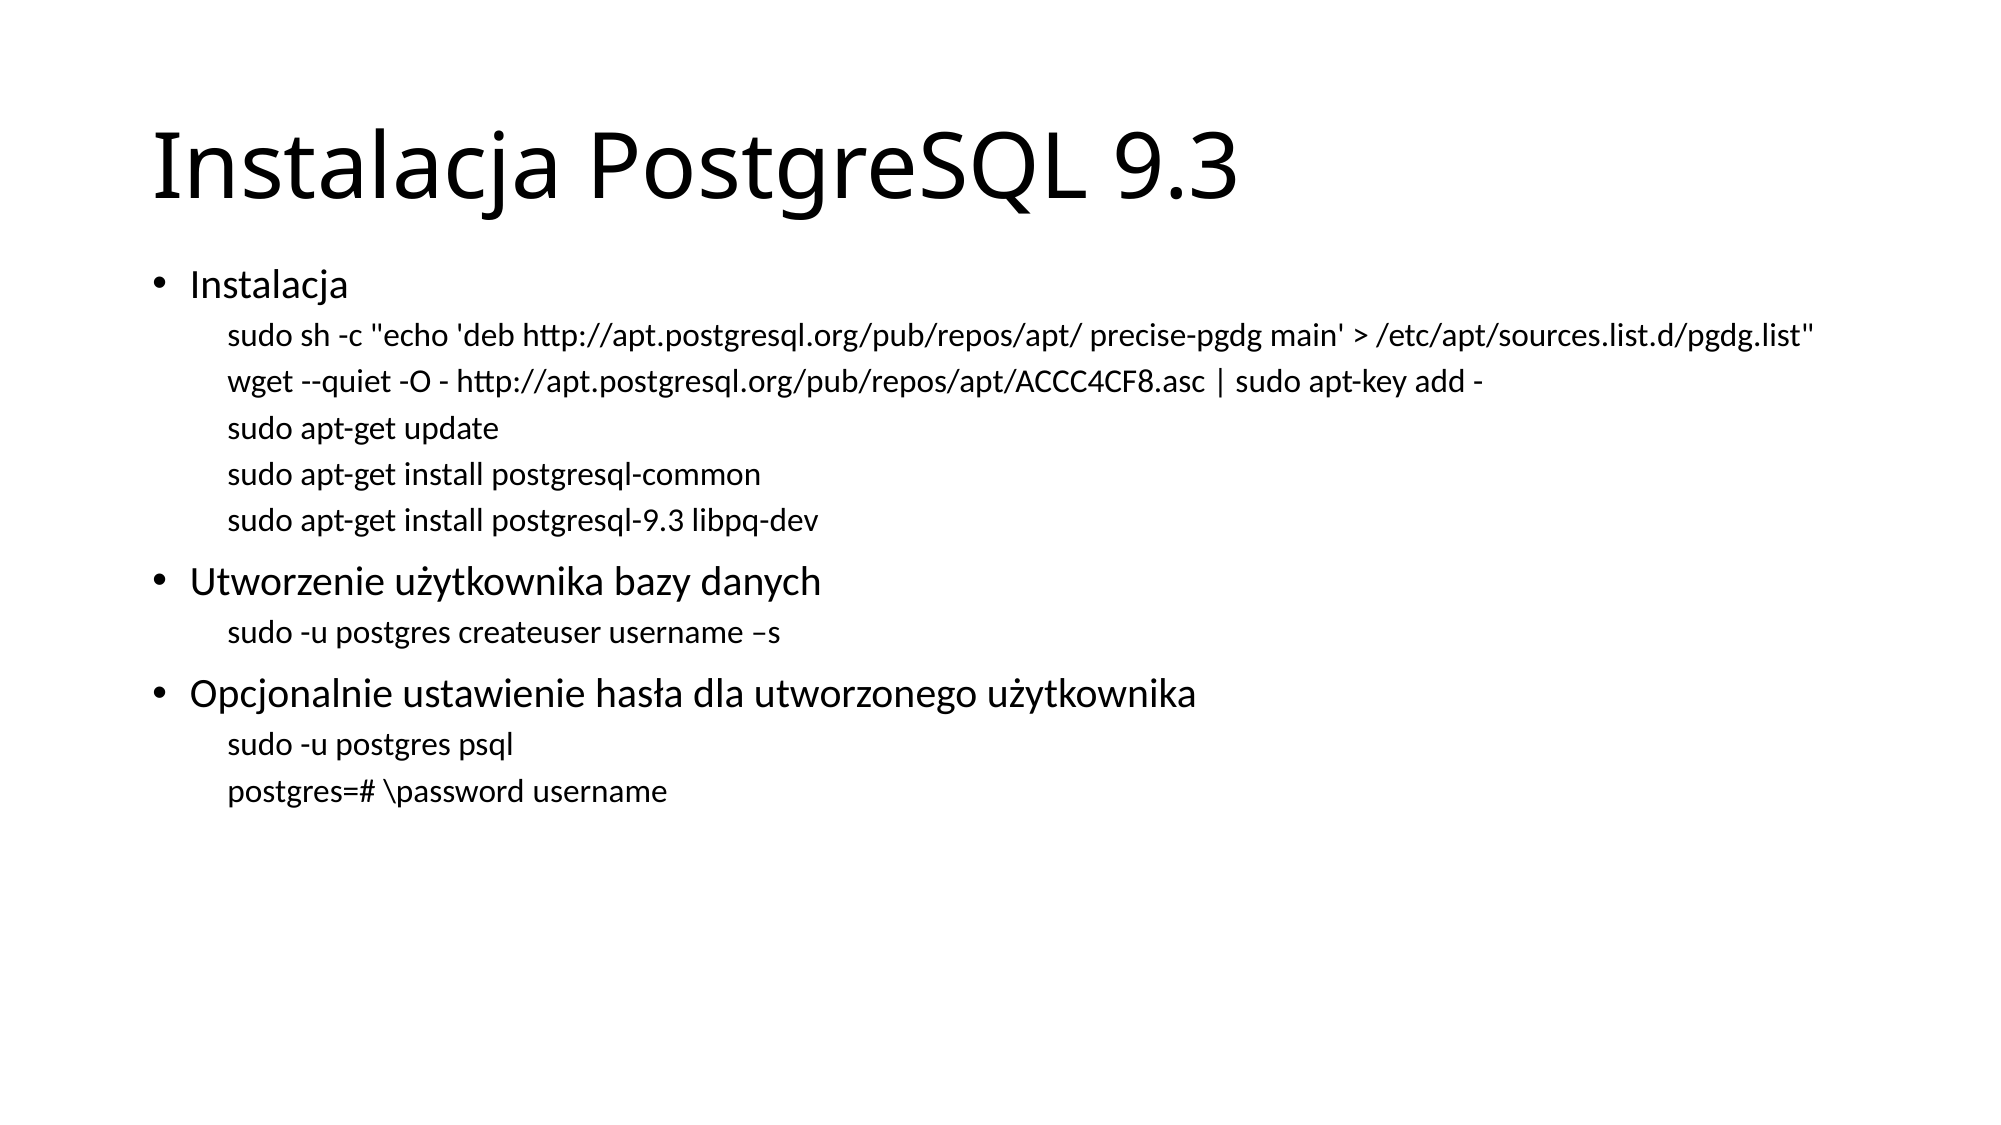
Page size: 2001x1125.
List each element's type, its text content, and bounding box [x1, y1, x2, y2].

title Instalacja PostgreSQL 9.3 [137, 59, 1863, 254]
list Instalacja sudo sh -c "echo 'deb http://apt.postgresql.org/pub/repos/apt/ precise-pgdg main' > /etc/apt/sources.list.d/pgdg.list" wget --quiet -O - http://apt.postgresql.org/pub/repos/apt/ACCC4CF8.asc | sudo apt-key add - sudo apt-get update sudo apt-get install postgresql-common sudo apt-get install postgresql-9.3 libpq-dev Utworzenie użytkownika bazy danych sudo -u postgres createuser username –s Opcjonalnie ustawienie hasła dla utworzonego użytkownika sudo -u postgres psql postgres=# \password username [137, 254, 1863, 1014]
